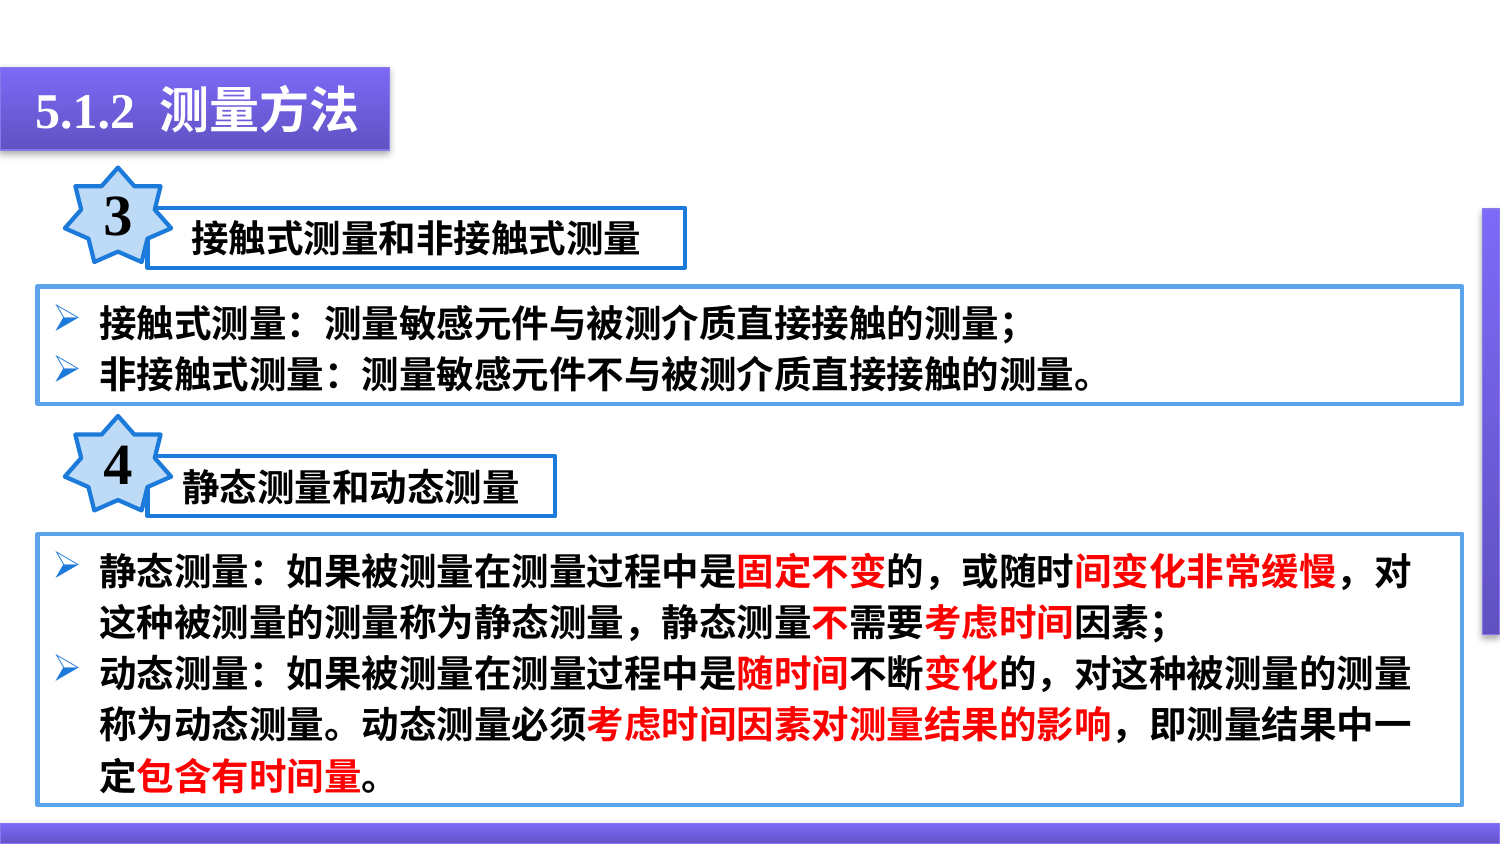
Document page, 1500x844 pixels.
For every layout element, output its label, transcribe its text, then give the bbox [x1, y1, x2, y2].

text_box 接触式测量：测量敏感元件与被测介质直接接触的测量； 非接触式测量：测量敏感元件不与被测介质直接接触的测量。 [35, 284, 1464, 406]
text_box 静态测量和动态测量 [145, 454, 557, 518]
text_box 3 [62, 165, 174, 264]
text_box 4 [62, 413, 174, 513]
text_box [0, 67, 390, 151]
text_box 5.1.2 测量方法 [7, 71, 375, 146]
text_box 接触式测量和非接触式测量 [145, 206, 687, 270]
text_box 静态测量：如果被测量在测量过程中是固定不变的，或随时间变化非常缓慢，对这种被测量的测量称为静态测量，静态测量不需要考虑时间因素； 动态测量：如果被测量在测量过程中是随时间不断变化的，对这种被测量的测量称为动态测量。动态测量必须考虑时间因素对测量结果的影响，即测量结果中一定包含有时间量。 [35, 532, 1464, 807]
